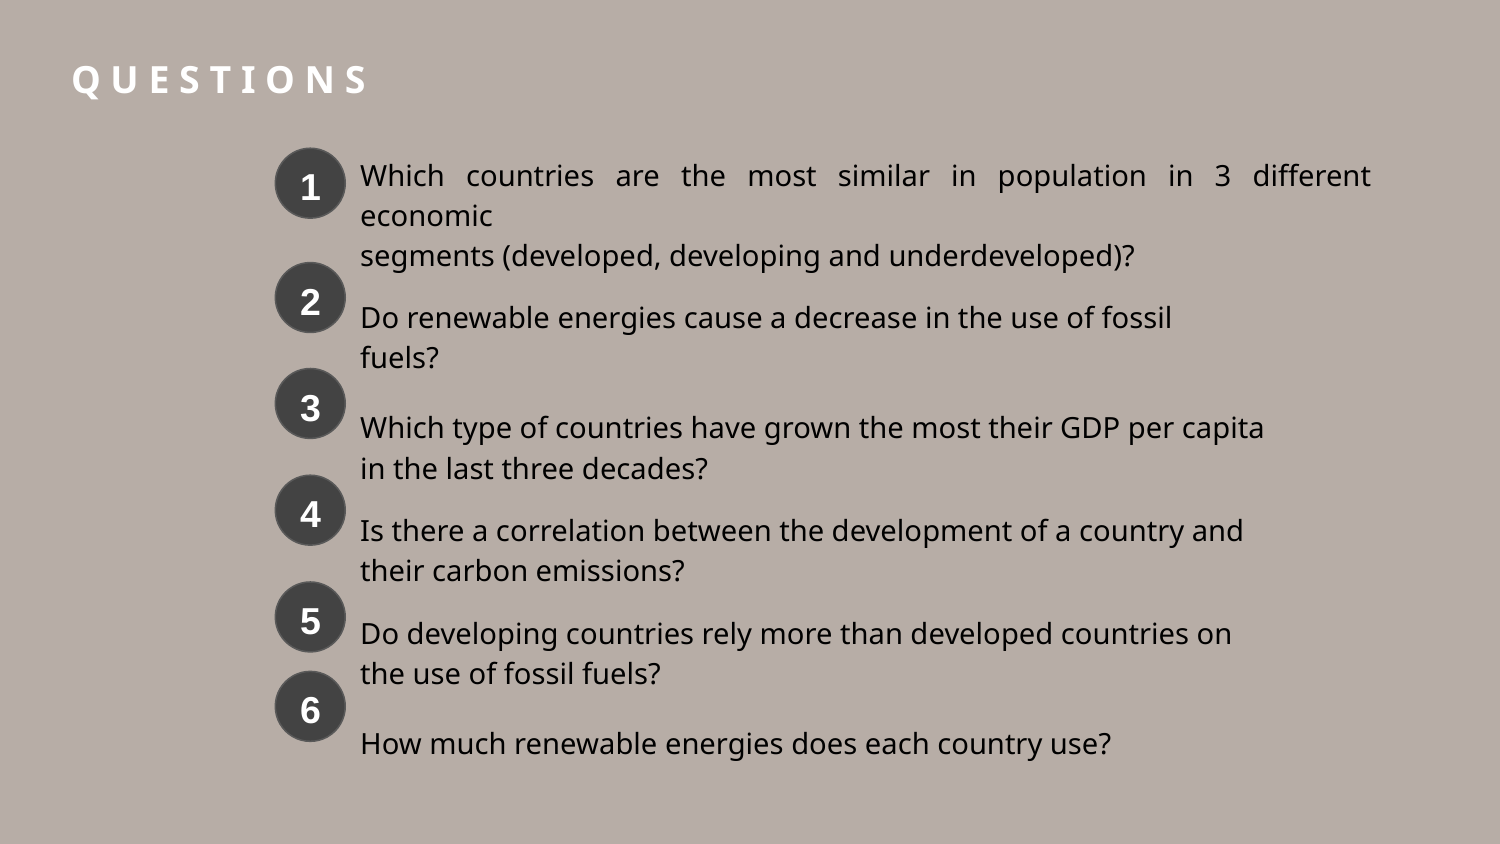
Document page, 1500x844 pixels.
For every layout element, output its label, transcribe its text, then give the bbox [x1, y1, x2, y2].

text_box 2 [275, 262, 346, 333]
text_box 4 [275, 475, 346, 546]
text_box 6 [275, 671, 346, 742]
text_box Which countries are the most similar in population in 3 different economic segments (developed, developing and underdeveloped)? Do renewable energies cause a decrease in the use of fossil fuels? Which type of countries have grown the most their GDP per capita in the last three decades? Is there a correlation between the development of a country and their carbon emissions? Do developing countries rely more than developed countries on the use of fossil fuels? How much renewable energies does each country use? [345, 136, 1387, 749]
text_box 3 [275, 368, 346, 439]
text_box Q U E S T I O N S [56, 41, 518, 103]
text_box 5 [275, 581, 346, 652]
text_box 1 [275, 148, 346, 219]
